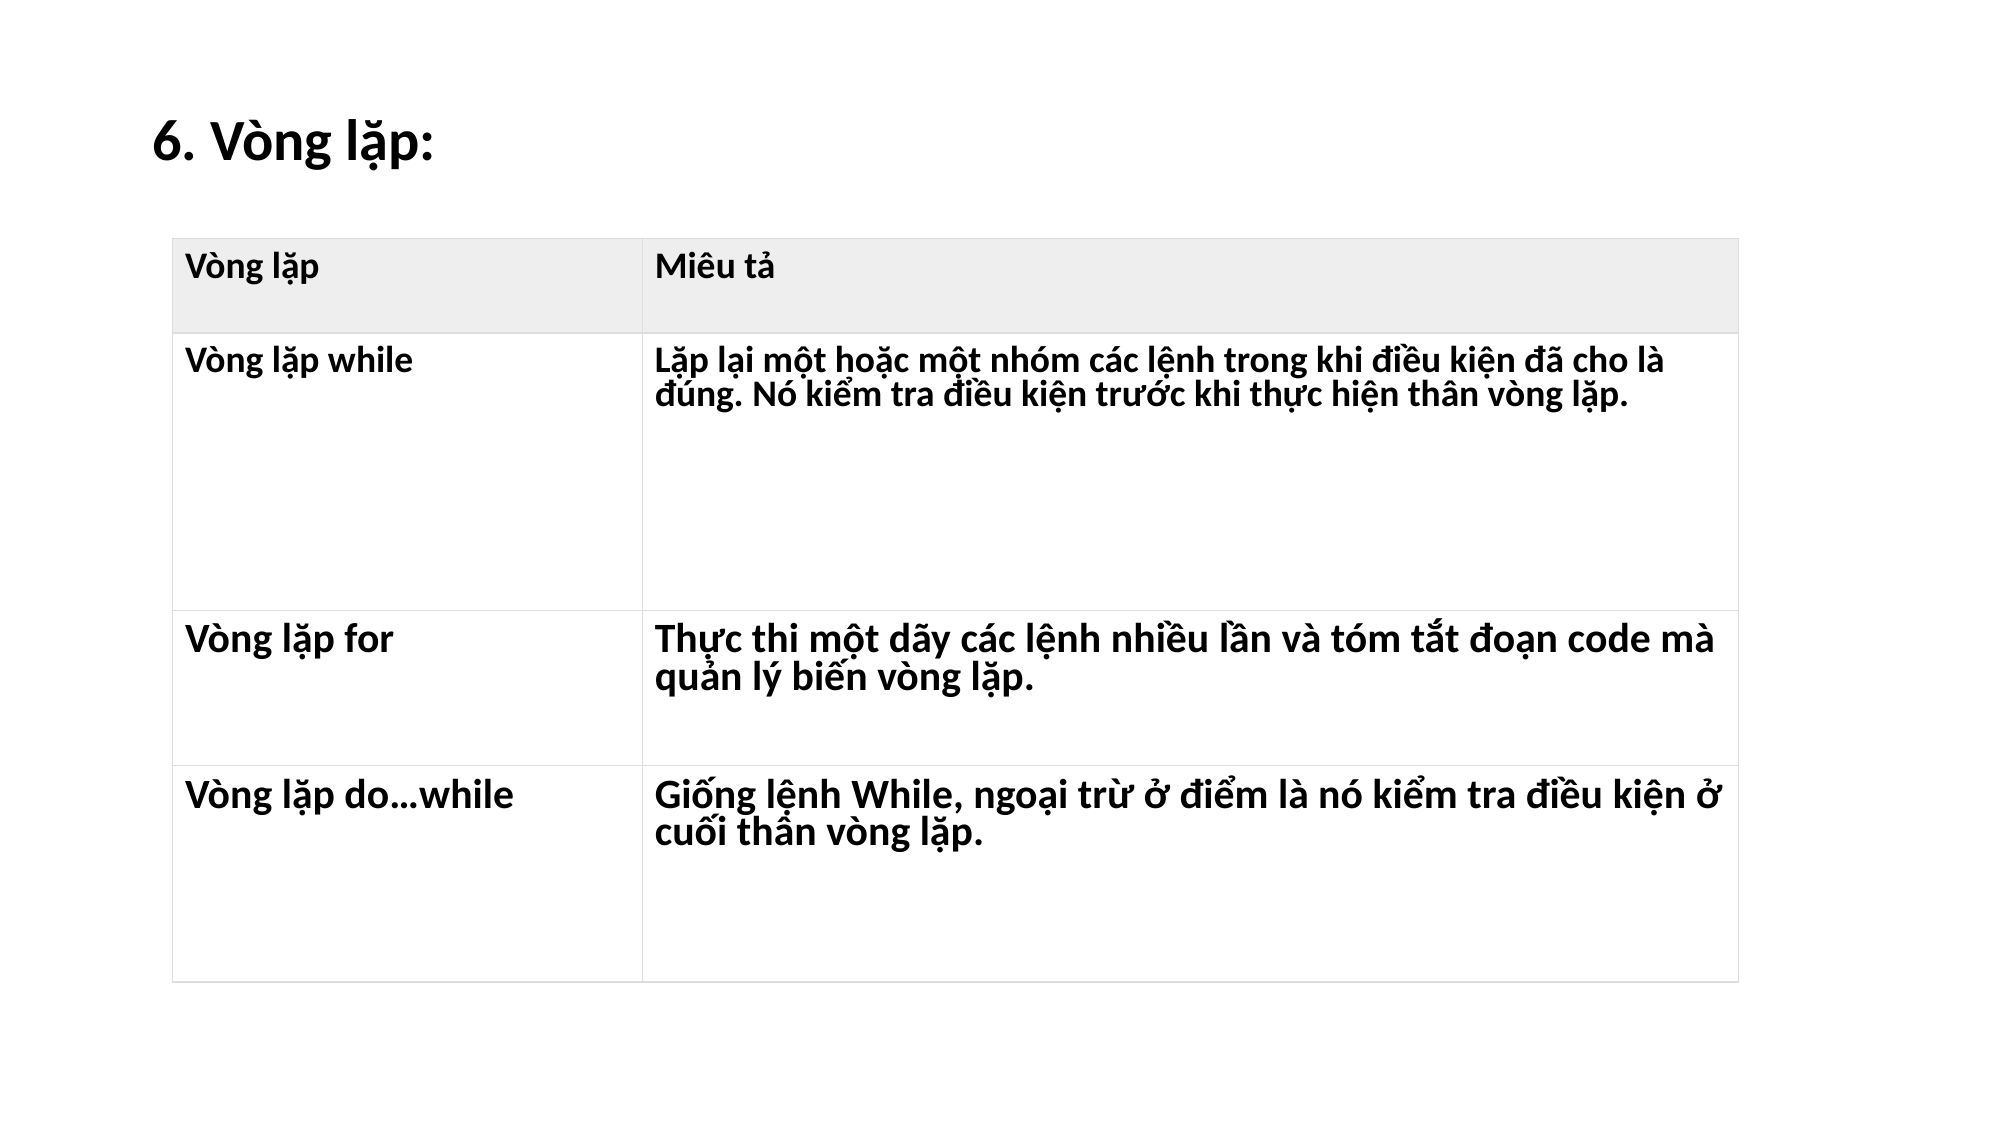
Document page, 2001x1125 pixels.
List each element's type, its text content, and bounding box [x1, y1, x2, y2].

table_cell Lặp lại một hoặc một nhóm các lệnh trong khi điều kiện đã cho là đúng. Nó kiểm tra điều kiện trước khi thực hiện thân vòng lặp. [643, 334, 1738, 610]
table_cell Vòng lặp while [173, 334, 642, 610]
table_cell Thực thi một dãy các lệnh nhiều lần và tóm tắt đoạn code mà quản lý biến vòng lặp. [643, 611, 1738, 765]
table_cell Giống lệnh While, ngoại trừ ở điểm là nó kiểm tra điều kiện ở cuối thân vòng lặp. [643, 766, 1738, 981]
table_header Miêu tả [643, 239, 1738, 332]
table_header Vòng lặp [173, 239, 642, 332]
table_cell Vòng lặp do…while [173, 766, 642, 981]
table_cell Vòng lặp for [173, 611, 642, 765]
list 6. Vòng lặp: [137, 102, 1863, 1014]
